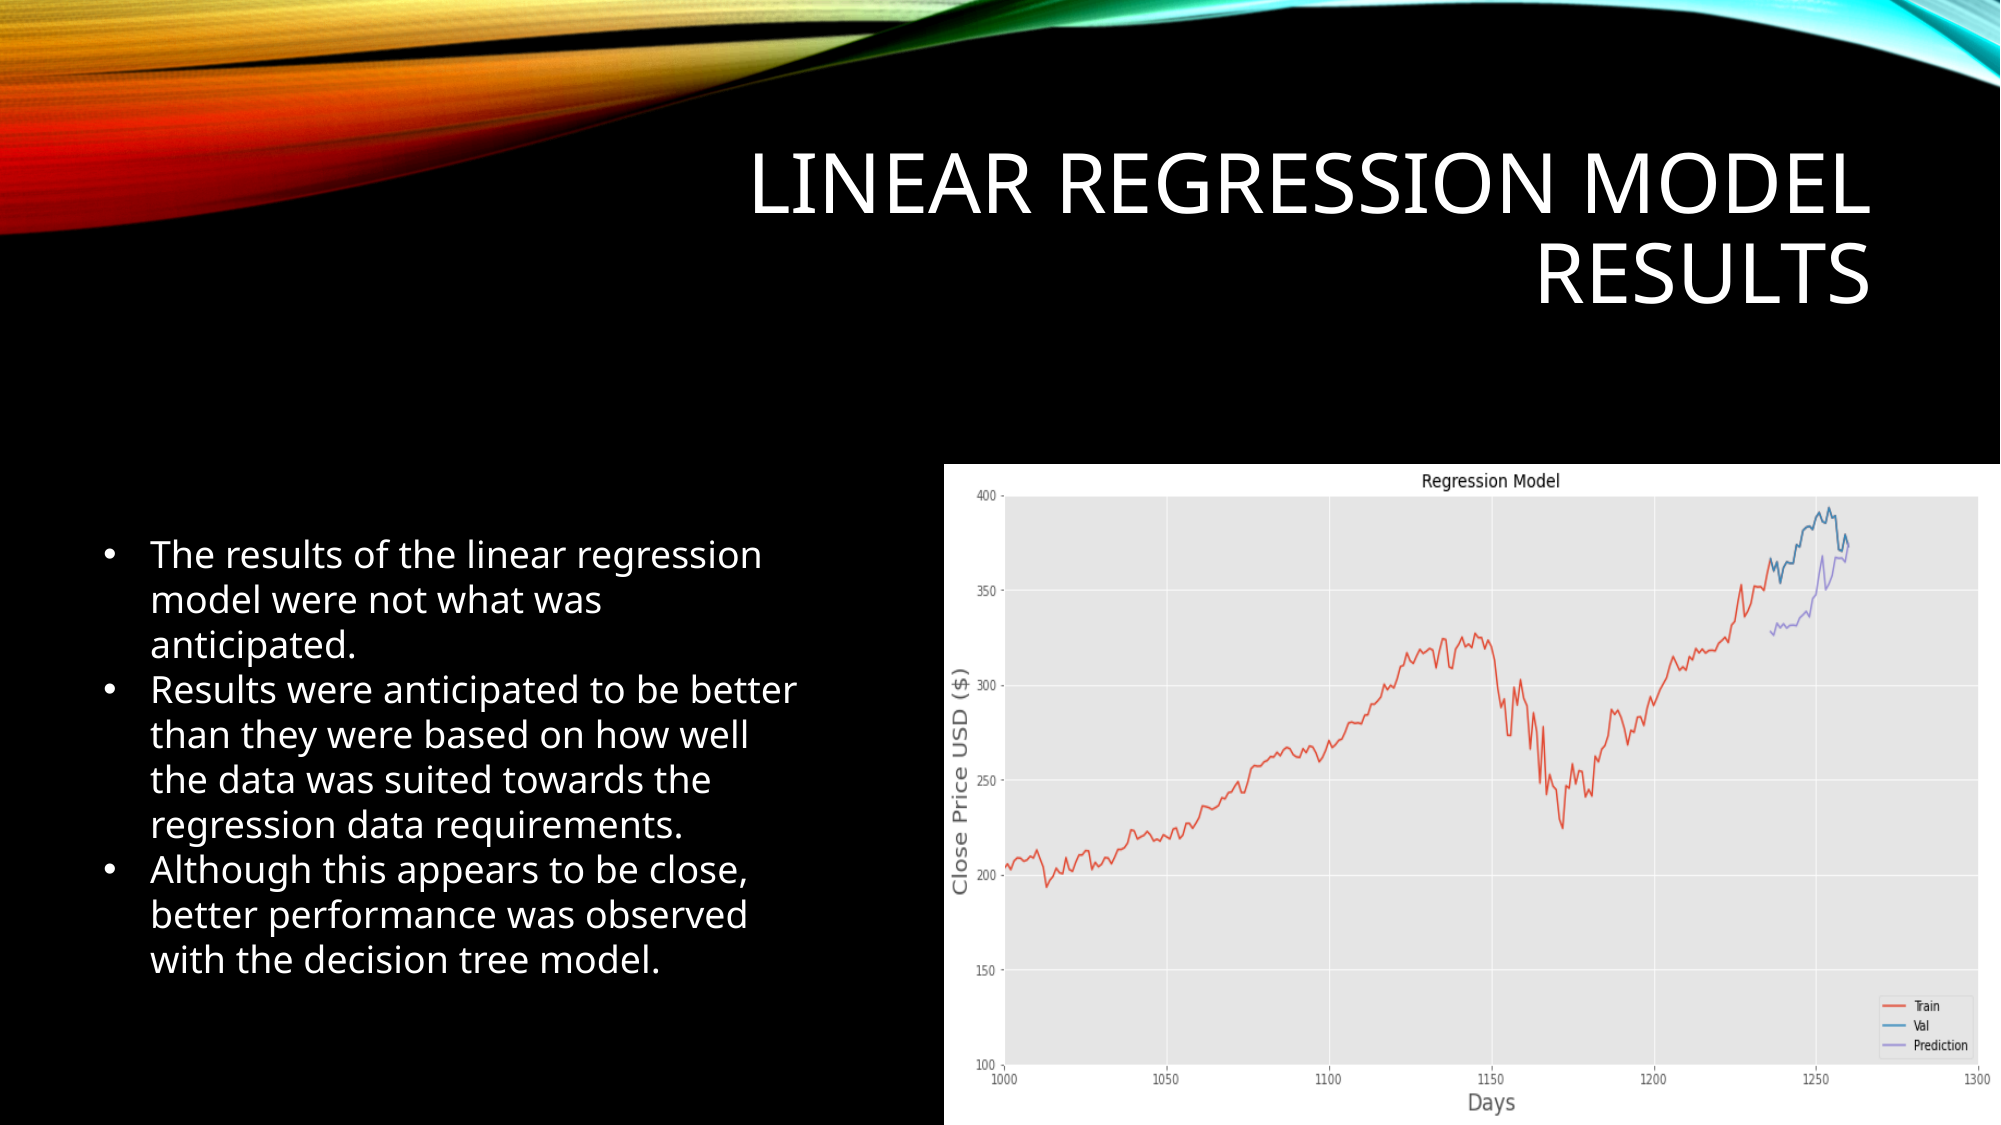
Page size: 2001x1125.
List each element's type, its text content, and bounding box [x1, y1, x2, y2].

text_box The results of the linear regression model were not what was anticipated. Results were anticipated to be better than they were based on how well the data was suited towards the regression data requirements. Although this appears to be close, better performance was observed with the decision tree model. [88, 523, 822, 988]
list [944, 464, 2000, 1125]
title Linear Regression Model Results [474, 125, 1888, 338]
picture [0, 0, 2000, 237]
